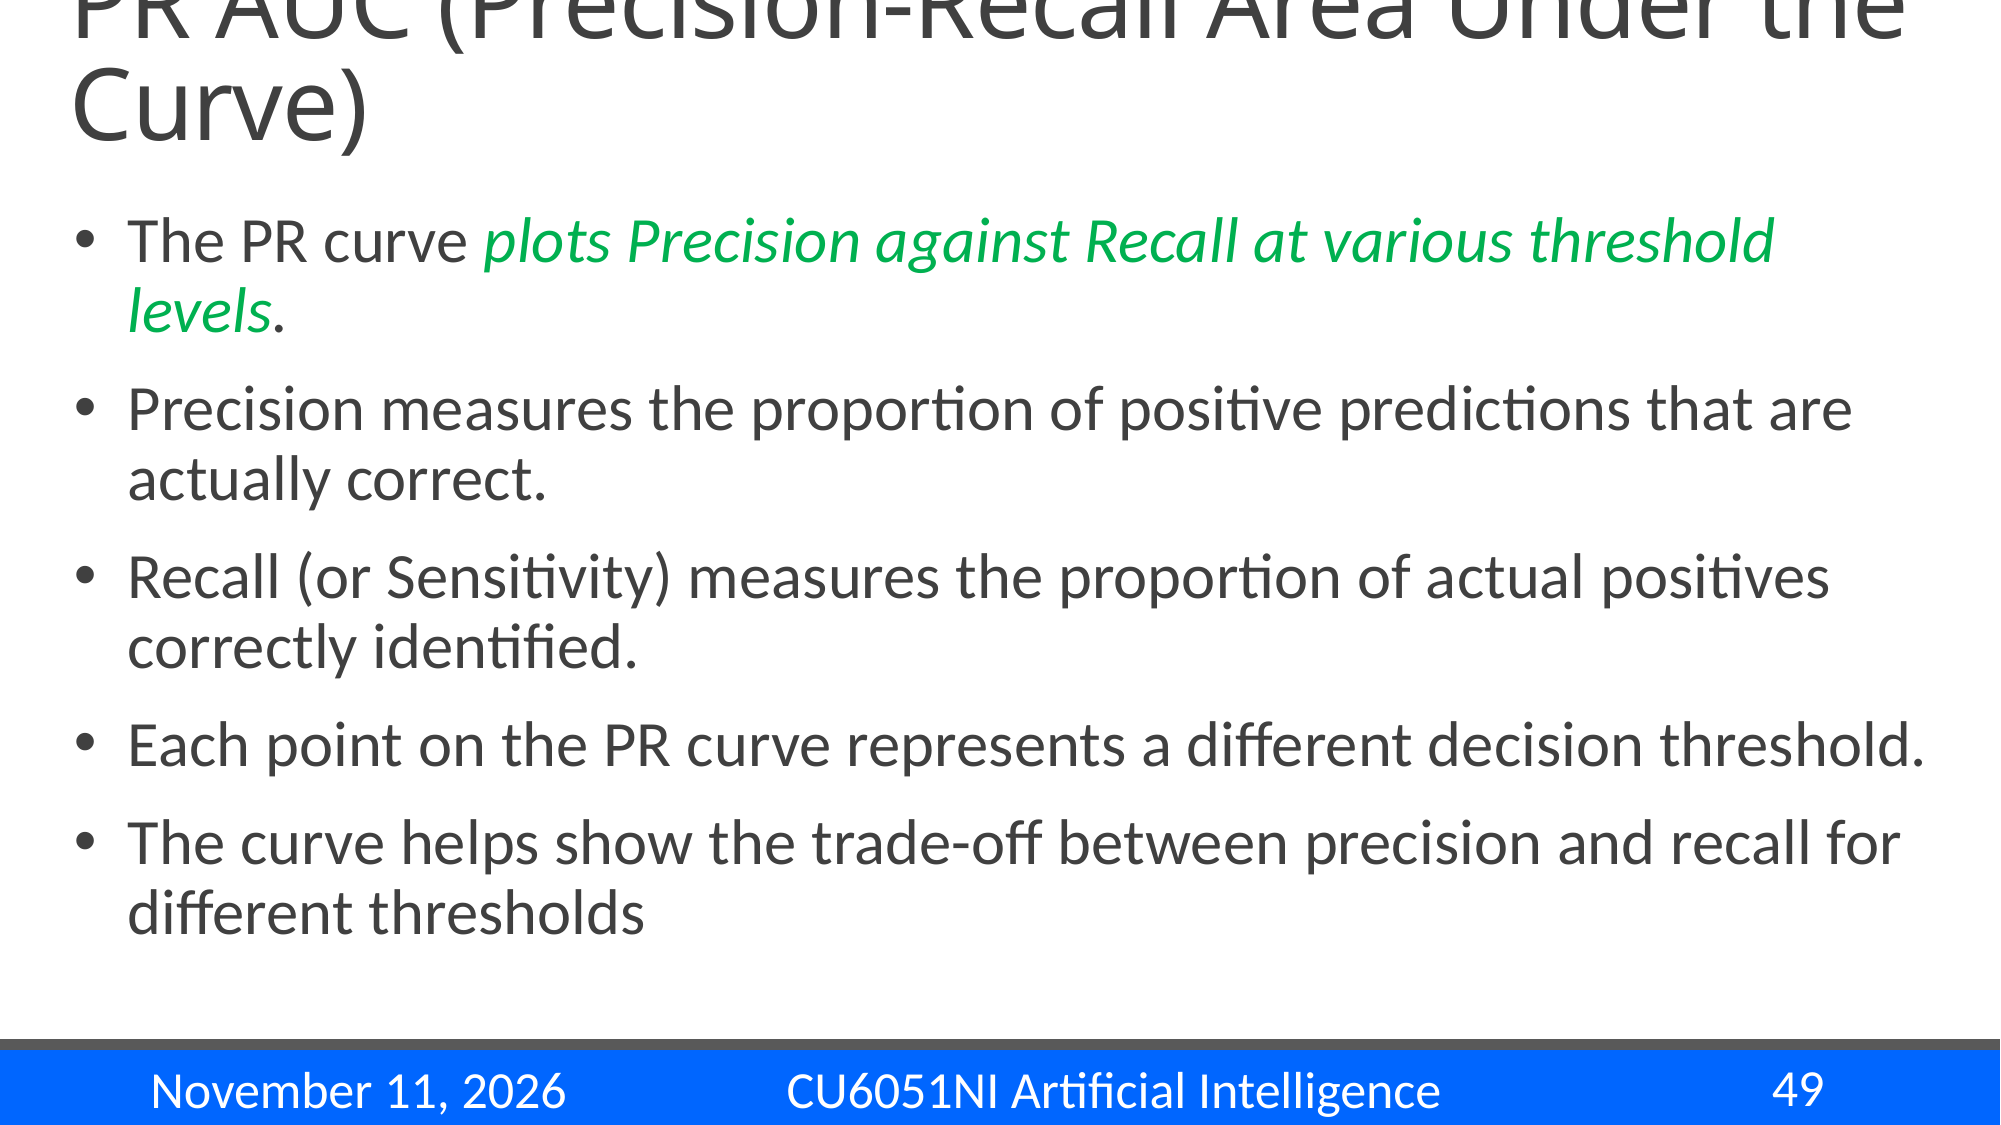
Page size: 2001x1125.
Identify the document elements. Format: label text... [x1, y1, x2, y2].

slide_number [135, 1057, 622, 1118]
footer CU6051NI Artificial Intelligence [695, 1057, 1533, 1118]
slide_number 49 [1624, 1056, 1840, 1116]
title PR AUC (Precision-Recall Area Under the Curve) [54, 39, 1943, 169]
list The PR curve plots Precision against Recall at various threshold levels. Precision measures the proportion of positive predictions that are actually correct. Recall (or Sensitivity) measures the proportion of actual positives correctly identified. Each point on the PR curve represents a different decision threshold. The curve helps show the trade-off between precision and recall for different thresholds [54, 199, 1949, 1008]
